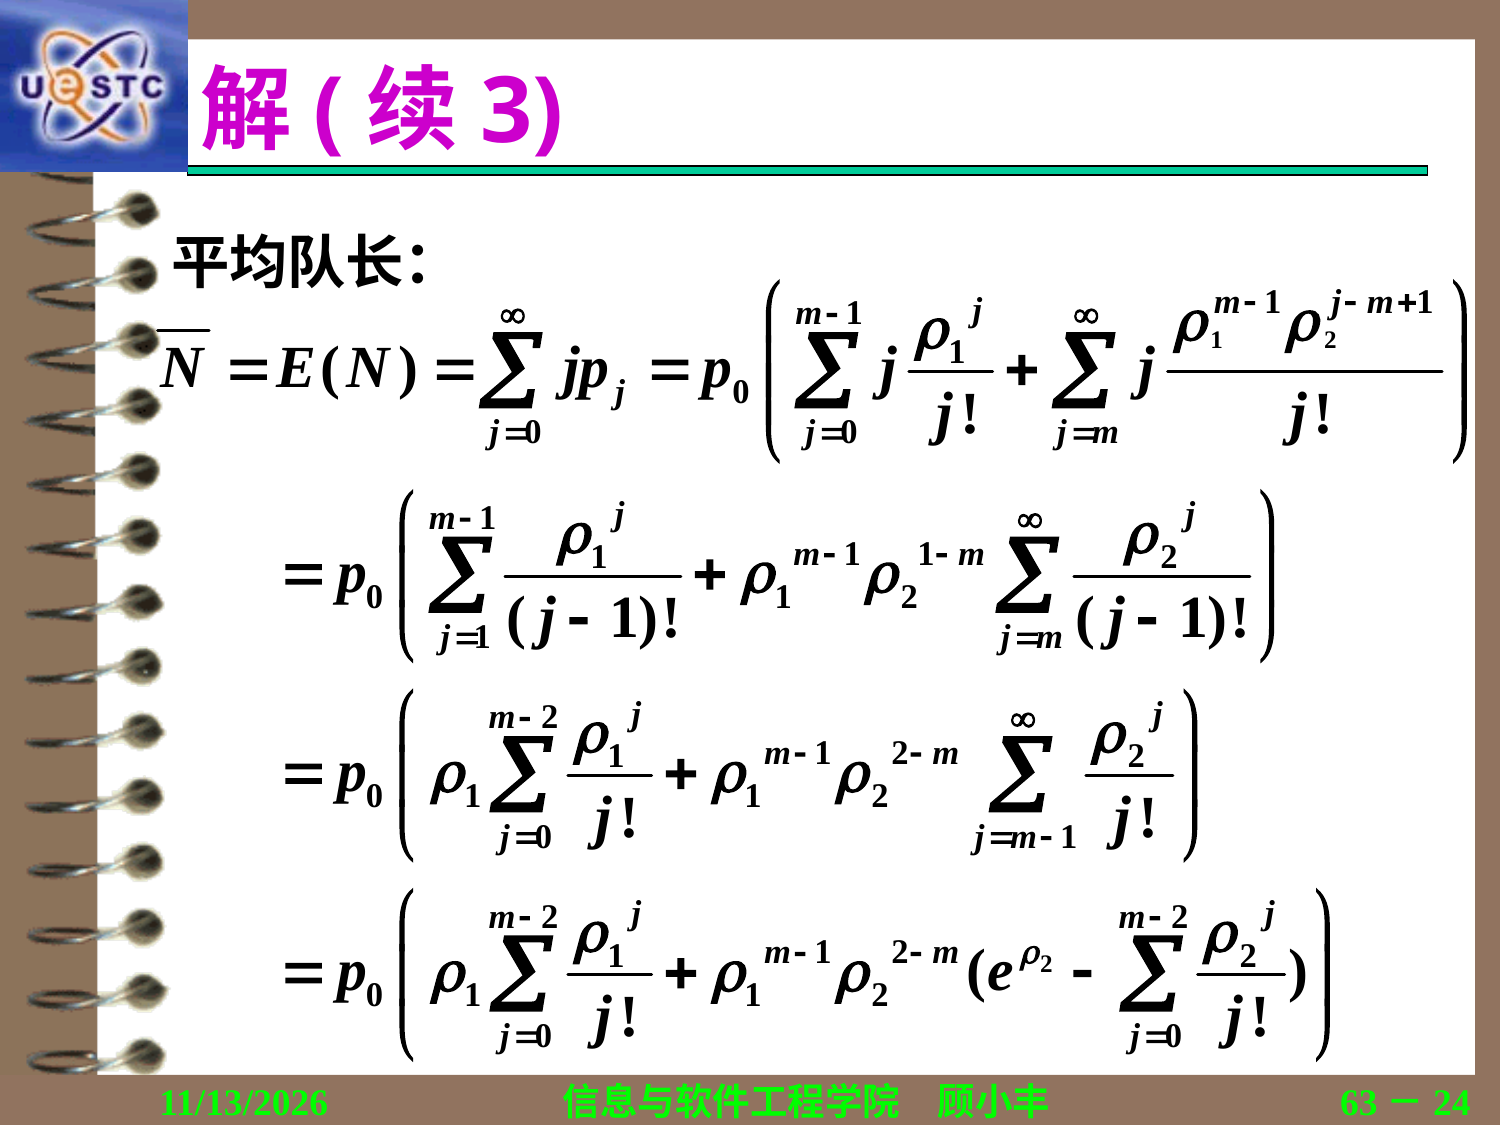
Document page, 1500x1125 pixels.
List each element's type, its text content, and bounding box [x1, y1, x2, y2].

title 解(续3) [200, 50, 1425, 162]
footer 信息与软件工程学院 顾小丰 [462, 1080, 1151, 1123]
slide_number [159, 1080, 435, 1123]
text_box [147, 266, 1485, 1071]
slide_number 63－24 [1220, 1080, 1471, 1123]
list 平均队长： [171, 208, 1447, 265]
picture [0, 0, 194, 1075]
